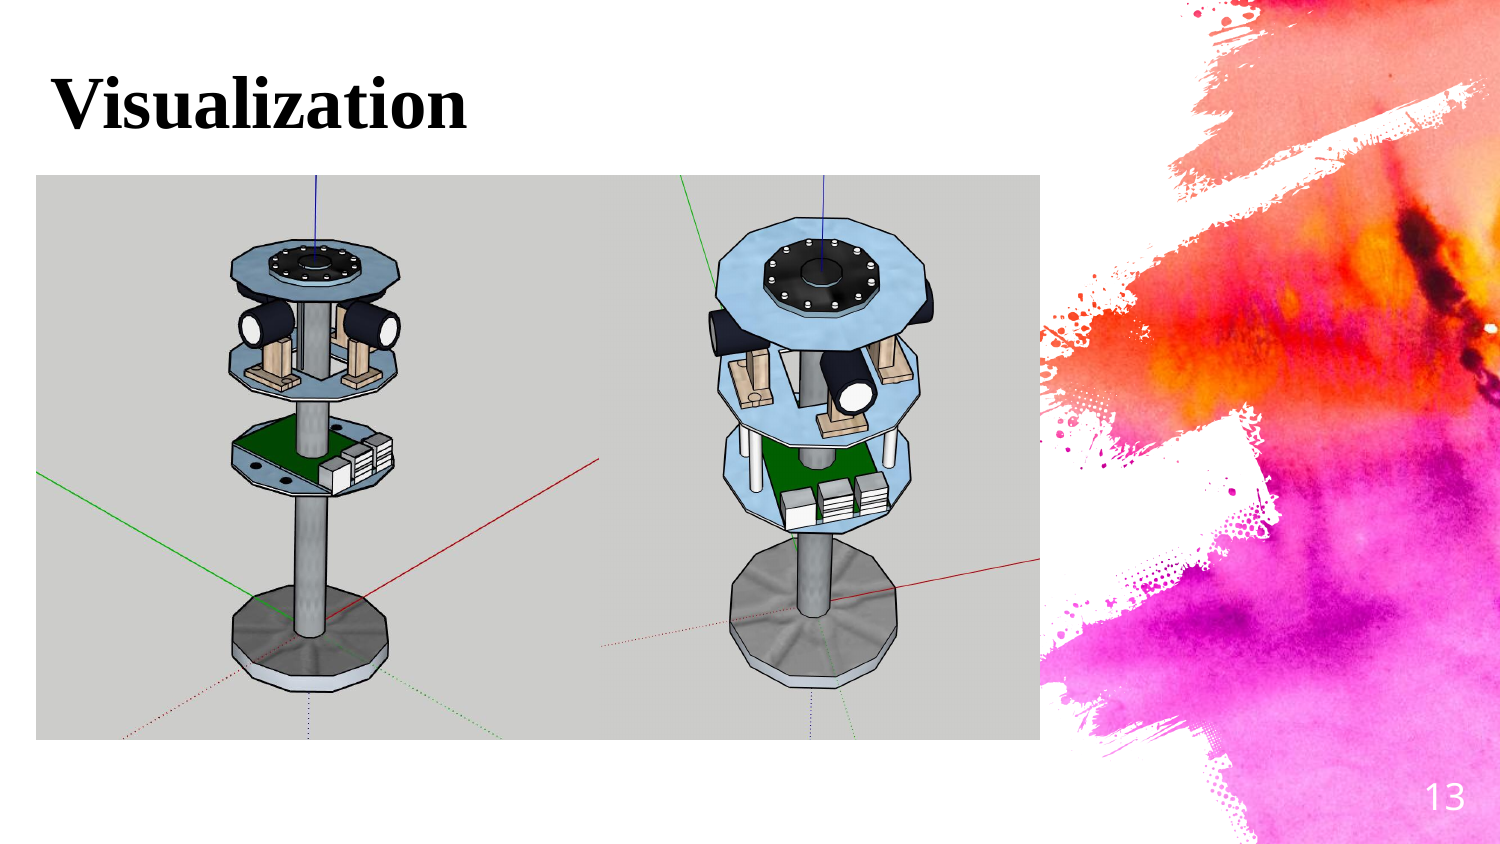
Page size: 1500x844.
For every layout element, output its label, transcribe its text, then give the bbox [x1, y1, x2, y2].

picture [0, 0, 1500, 844]
text_box Visualization [35, 45, 1200, 151]
slide_number 13 [1391, 766, 1482, 832]
